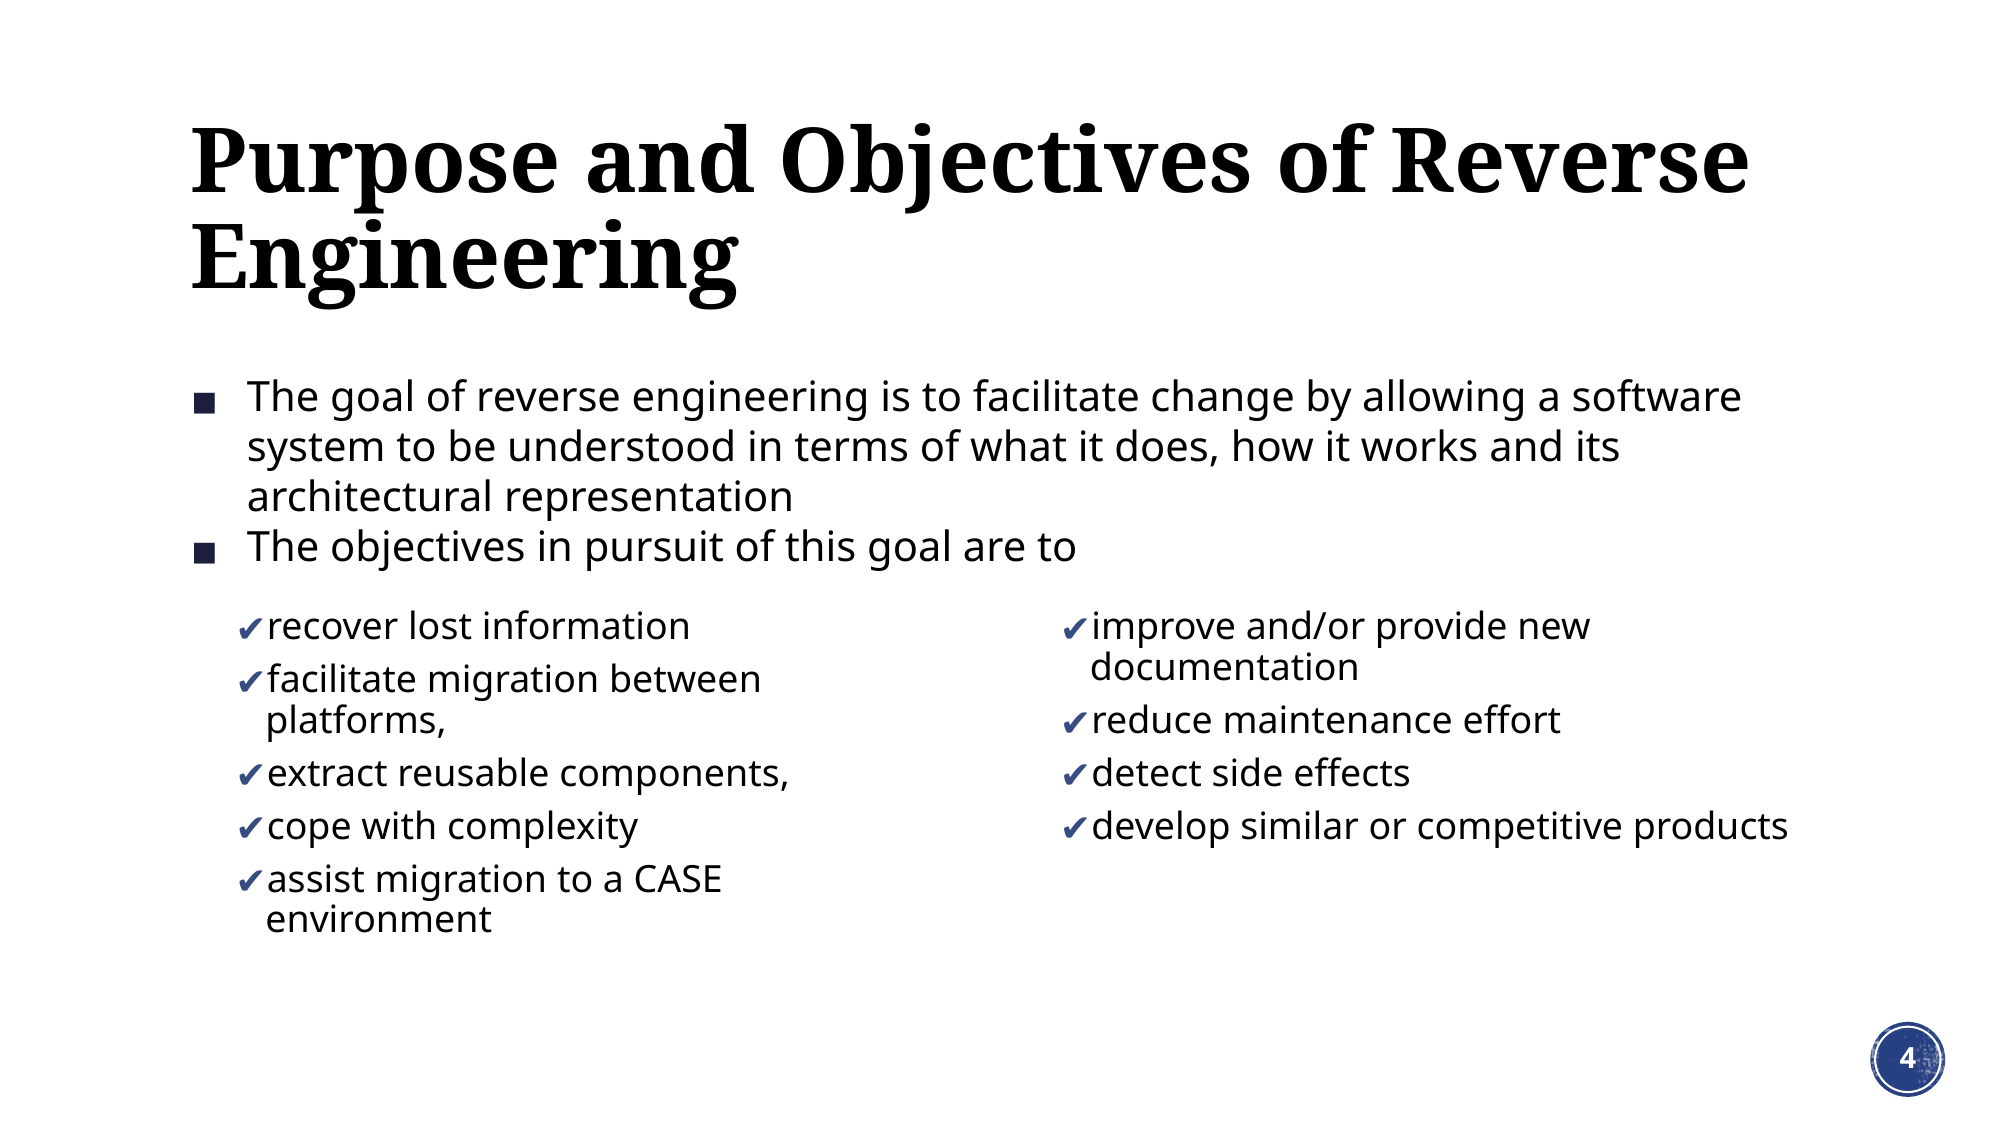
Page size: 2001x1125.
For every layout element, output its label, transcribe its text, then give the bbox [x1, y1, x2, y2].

slide_number ‹#› [1855, 1028, 1961, 1089]
picture [1887, 1021, 1929, 1028]
picture [1884, 1089, 1931, 1097]
list improve and/or provide new documentation reduce maintenance effort detect side effects develop similar or competitive products [999, 600, 1824, 1033]
list recover lost information facilitate migration between platforms, extract reusable components, cope with complexity assist migration to a CASE environment [175, 600, 956, 1033]
title Purpose and Objectives of Reverse Engineering [175, 79, 1826, 344]
text_box The goal of reverse engineering is to facilitate change by allowing a software system to be understood in terms of what it does, how it works and its architectural representation The objectives in pursuit of this goal are to [175, 362, 1824, 578]
